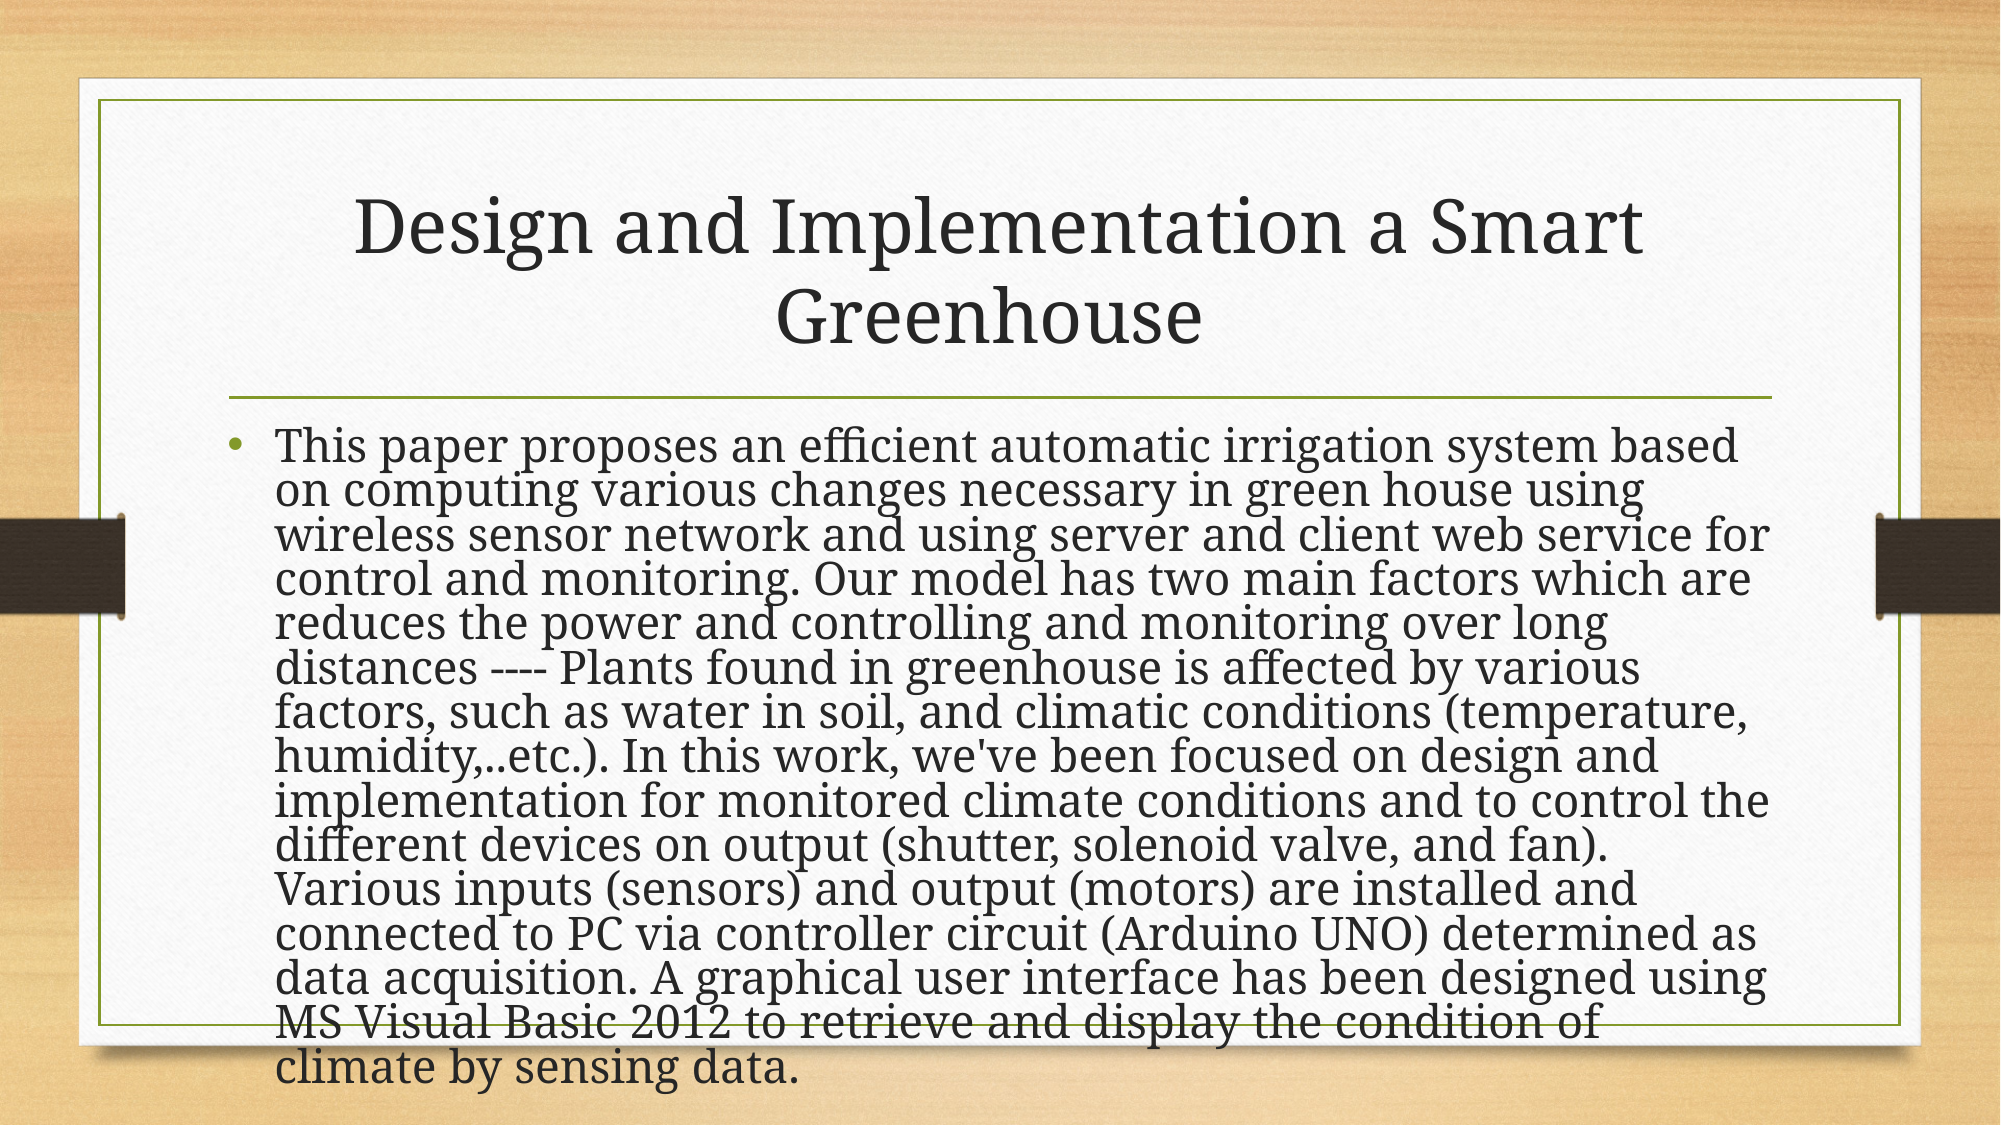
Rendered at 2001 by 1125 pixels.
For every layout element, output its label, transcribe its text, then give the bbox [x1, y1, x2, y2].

picture [0, 0, 2001, 1125]
list This paper proposes an efficient automatic irrigation system based on computing various changes necessary in green house using wireless sensor network and using server and client web service for control and monitoring. Our model has two main factors which are reduces the power and controlling and monitoring over long distances ---- Plants found in greenhouse is affected by various factors, such as water in soil, and climatic conditions (temperature, humidity,..etc.). In this work, we've been focused on design and implementation for monitored climate conditions and to control the different devices on output (shutter, solenoid valve, and fan). Various inputs (sensors) and output (motors) are installed and connected to PC via controller circuit (Arduino UNO) determined as data acquisition. A graphical user interface has been designed using MS Visual Basic 2012 to retrieve and display the condition of climate by sensing data. [212, 419, 1788, 964]
title Design and Implementation a Smart Greenhouse [212, 161, 1788, 375]
